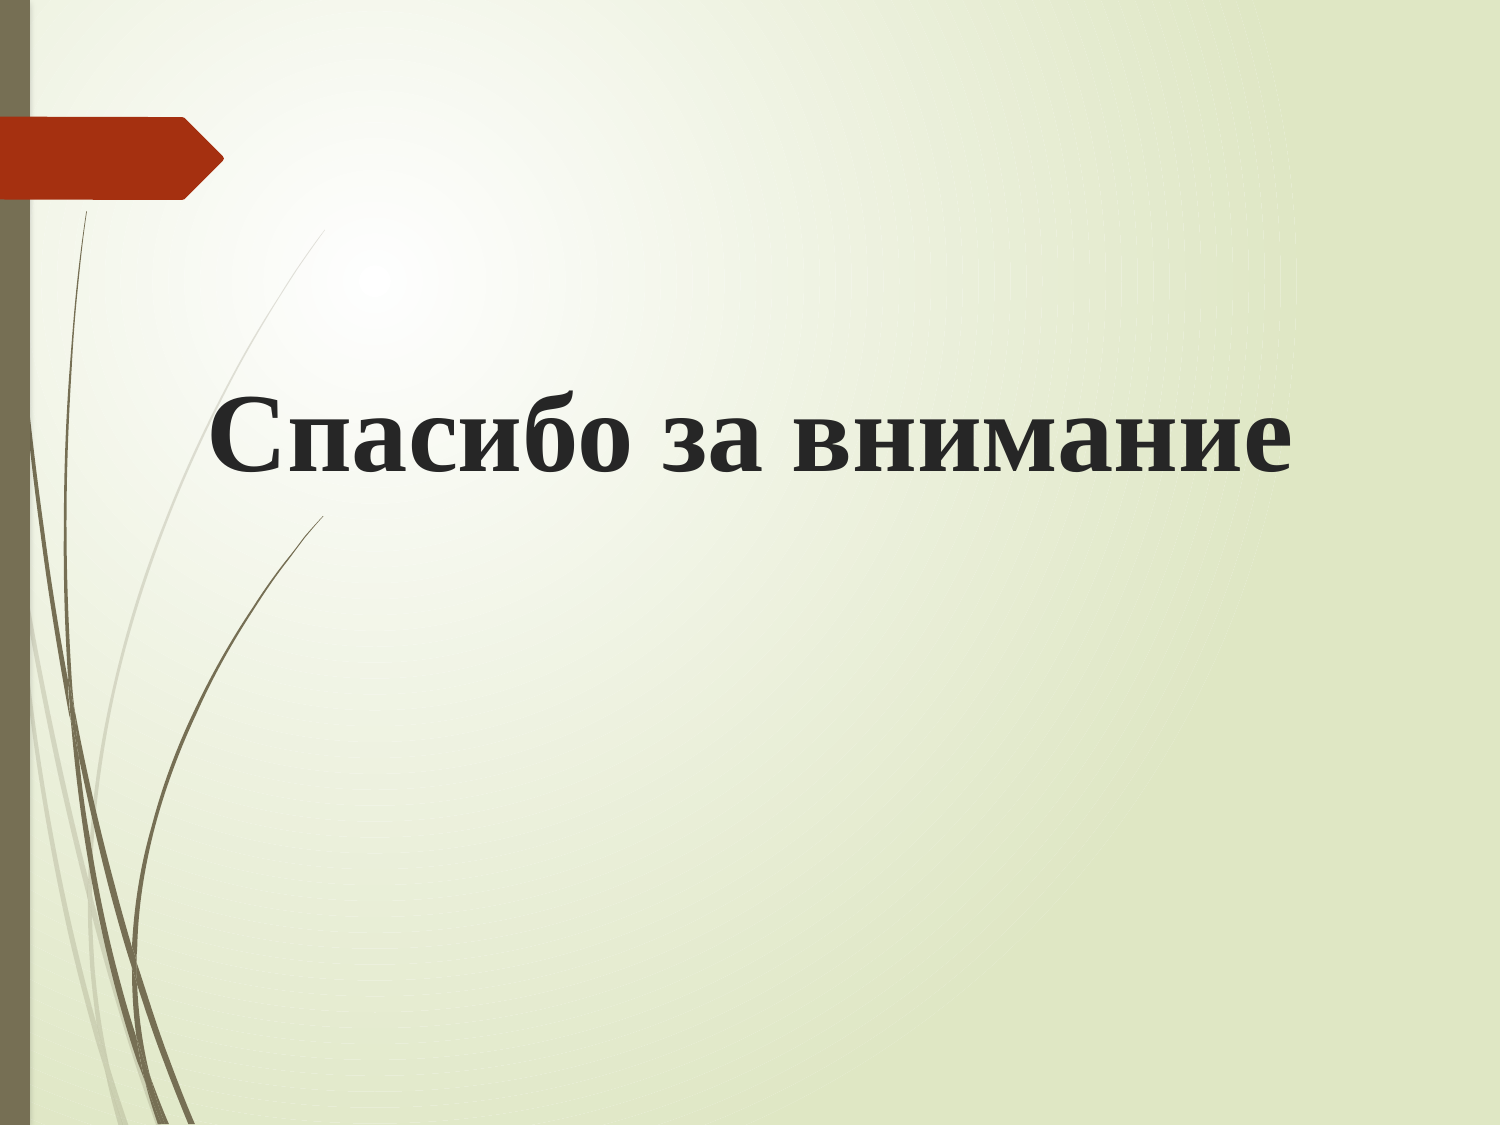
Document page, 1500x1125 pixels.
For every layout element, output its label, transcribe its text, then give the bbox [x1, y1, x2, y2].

title Спасибо за внимание [0, 351, 1500, 539]
